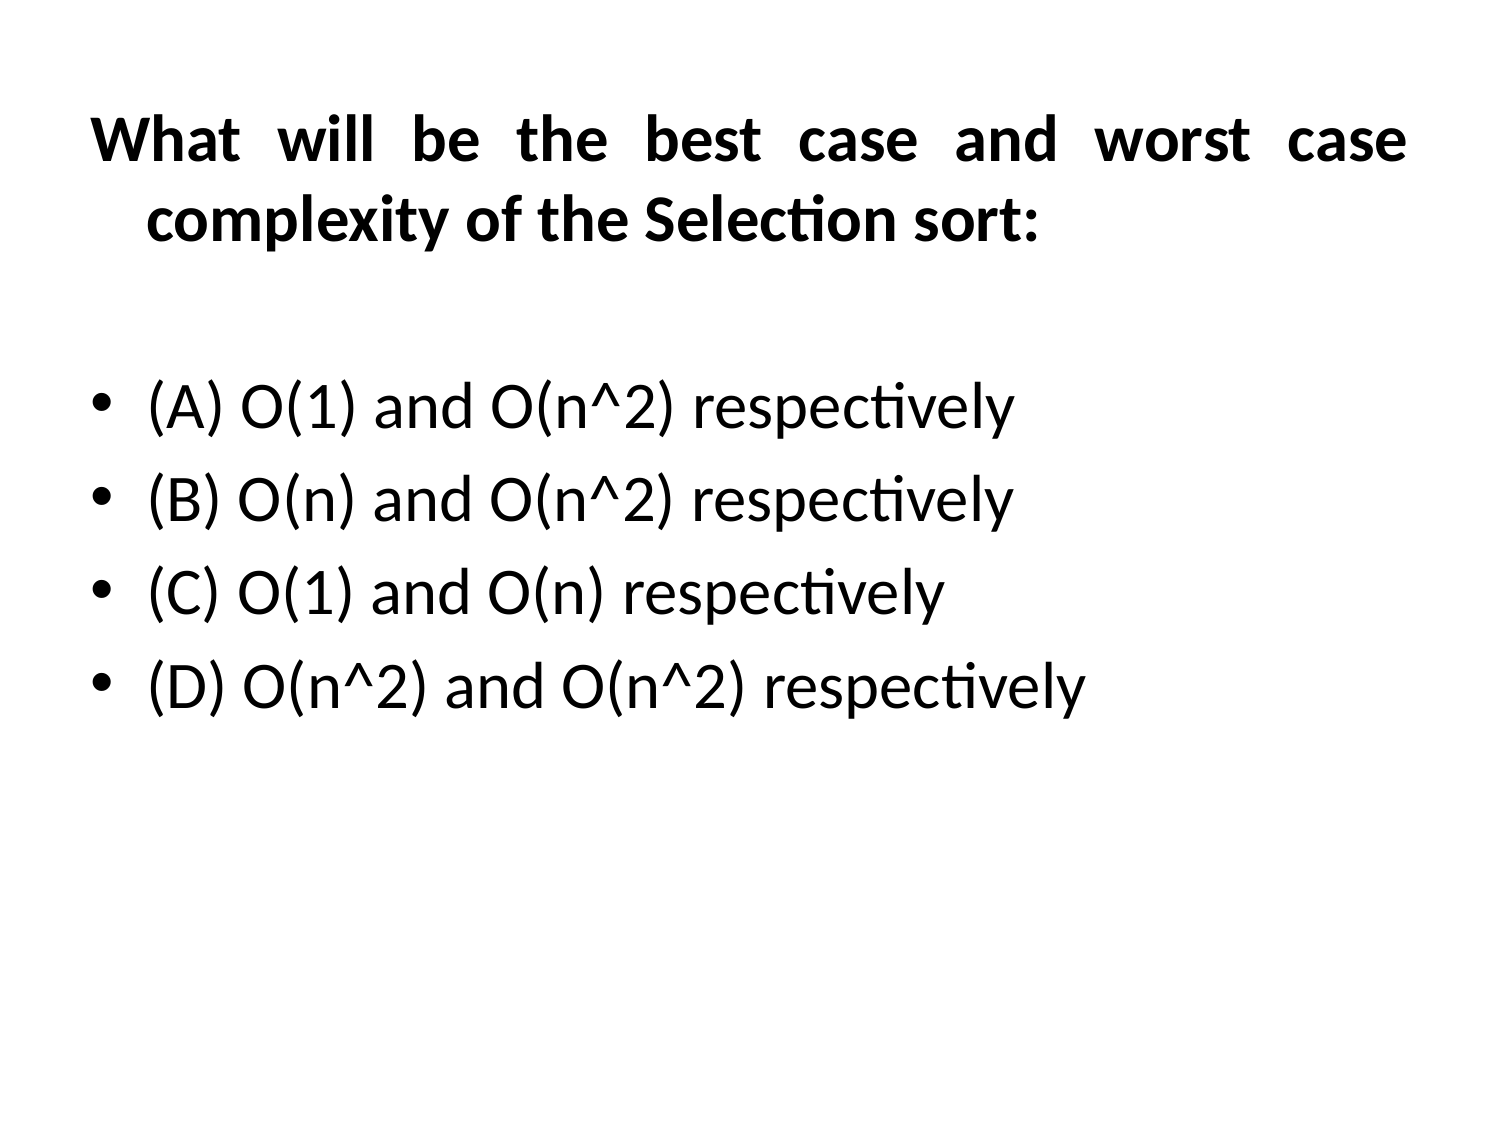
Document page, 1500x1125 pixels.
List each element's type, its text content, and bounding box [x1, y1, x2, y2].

list What will be the best case and worst case complexity of the Selection sort: (A) O(1) and O(n^2) respectively (B) O(n) and O(n^2) respectively (C) O(1) and O(n) respectively (D) O(n^2) and O(n^2) respectively [75, 87, 1425, 1005]
